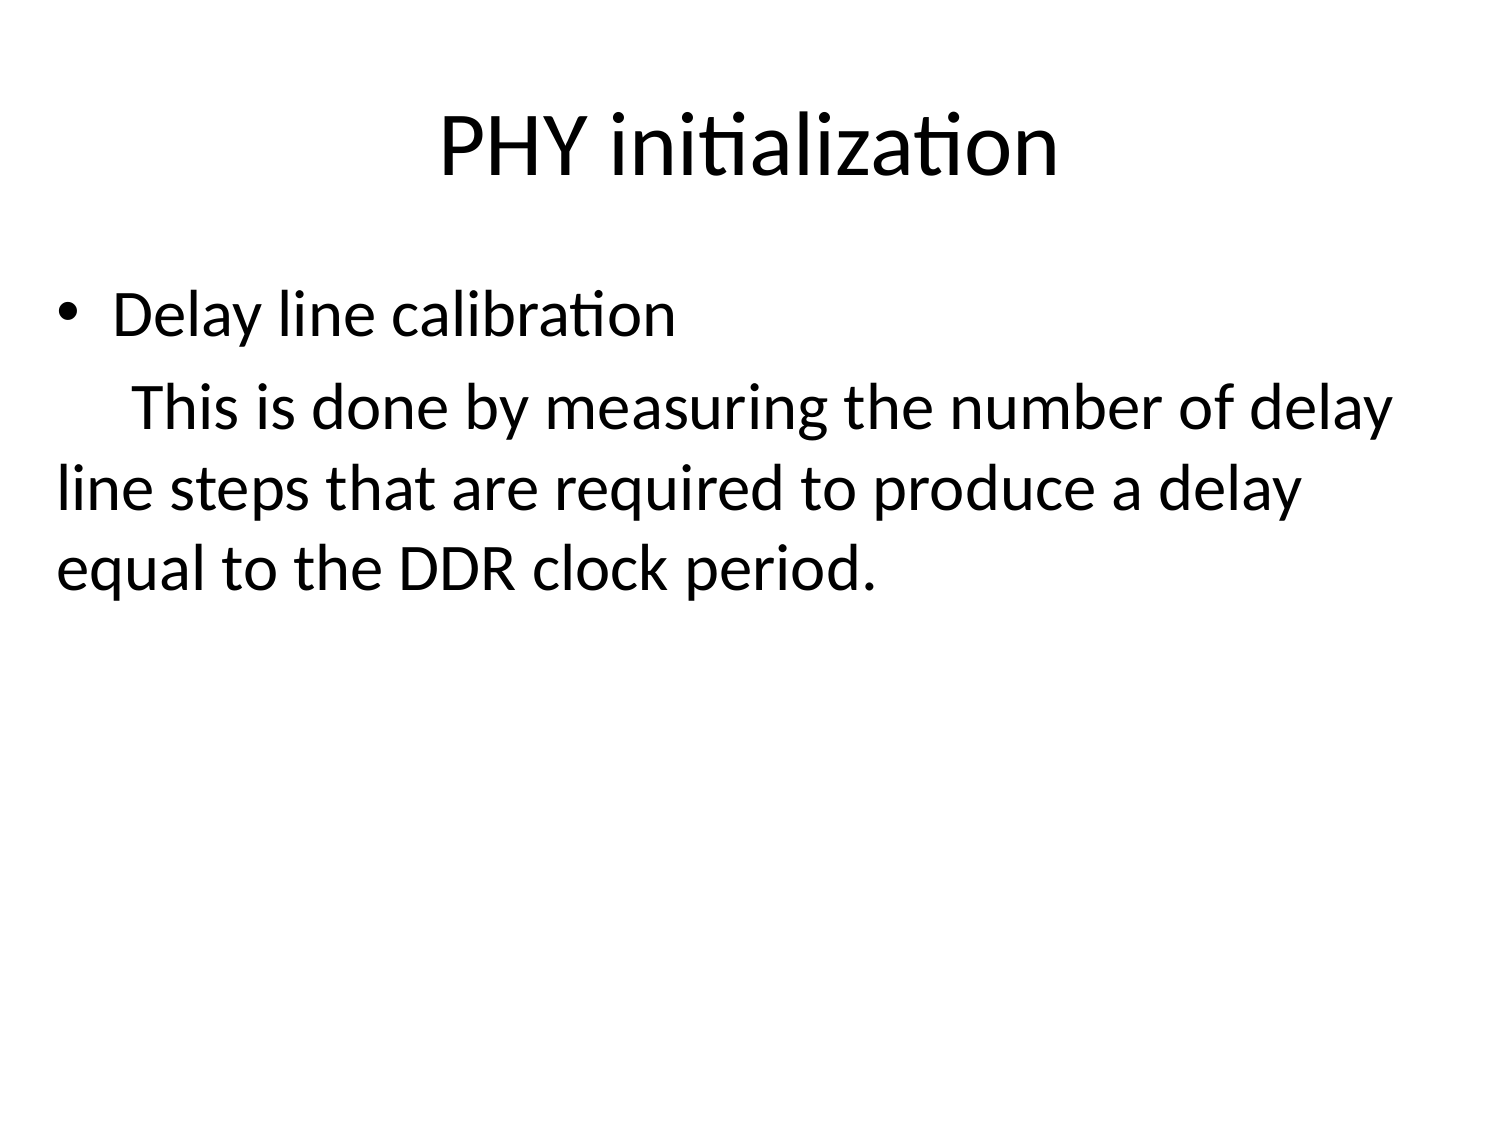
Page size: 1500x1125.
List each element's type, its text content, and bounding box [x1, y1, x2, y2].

list Delay line calibration This is done by measuring the number of delay line steps that are required to produce a delay equal to the DDR clock period. [41, 262, 1471, 1005]
title PHY initialization [75, 45, 1425, 233]
